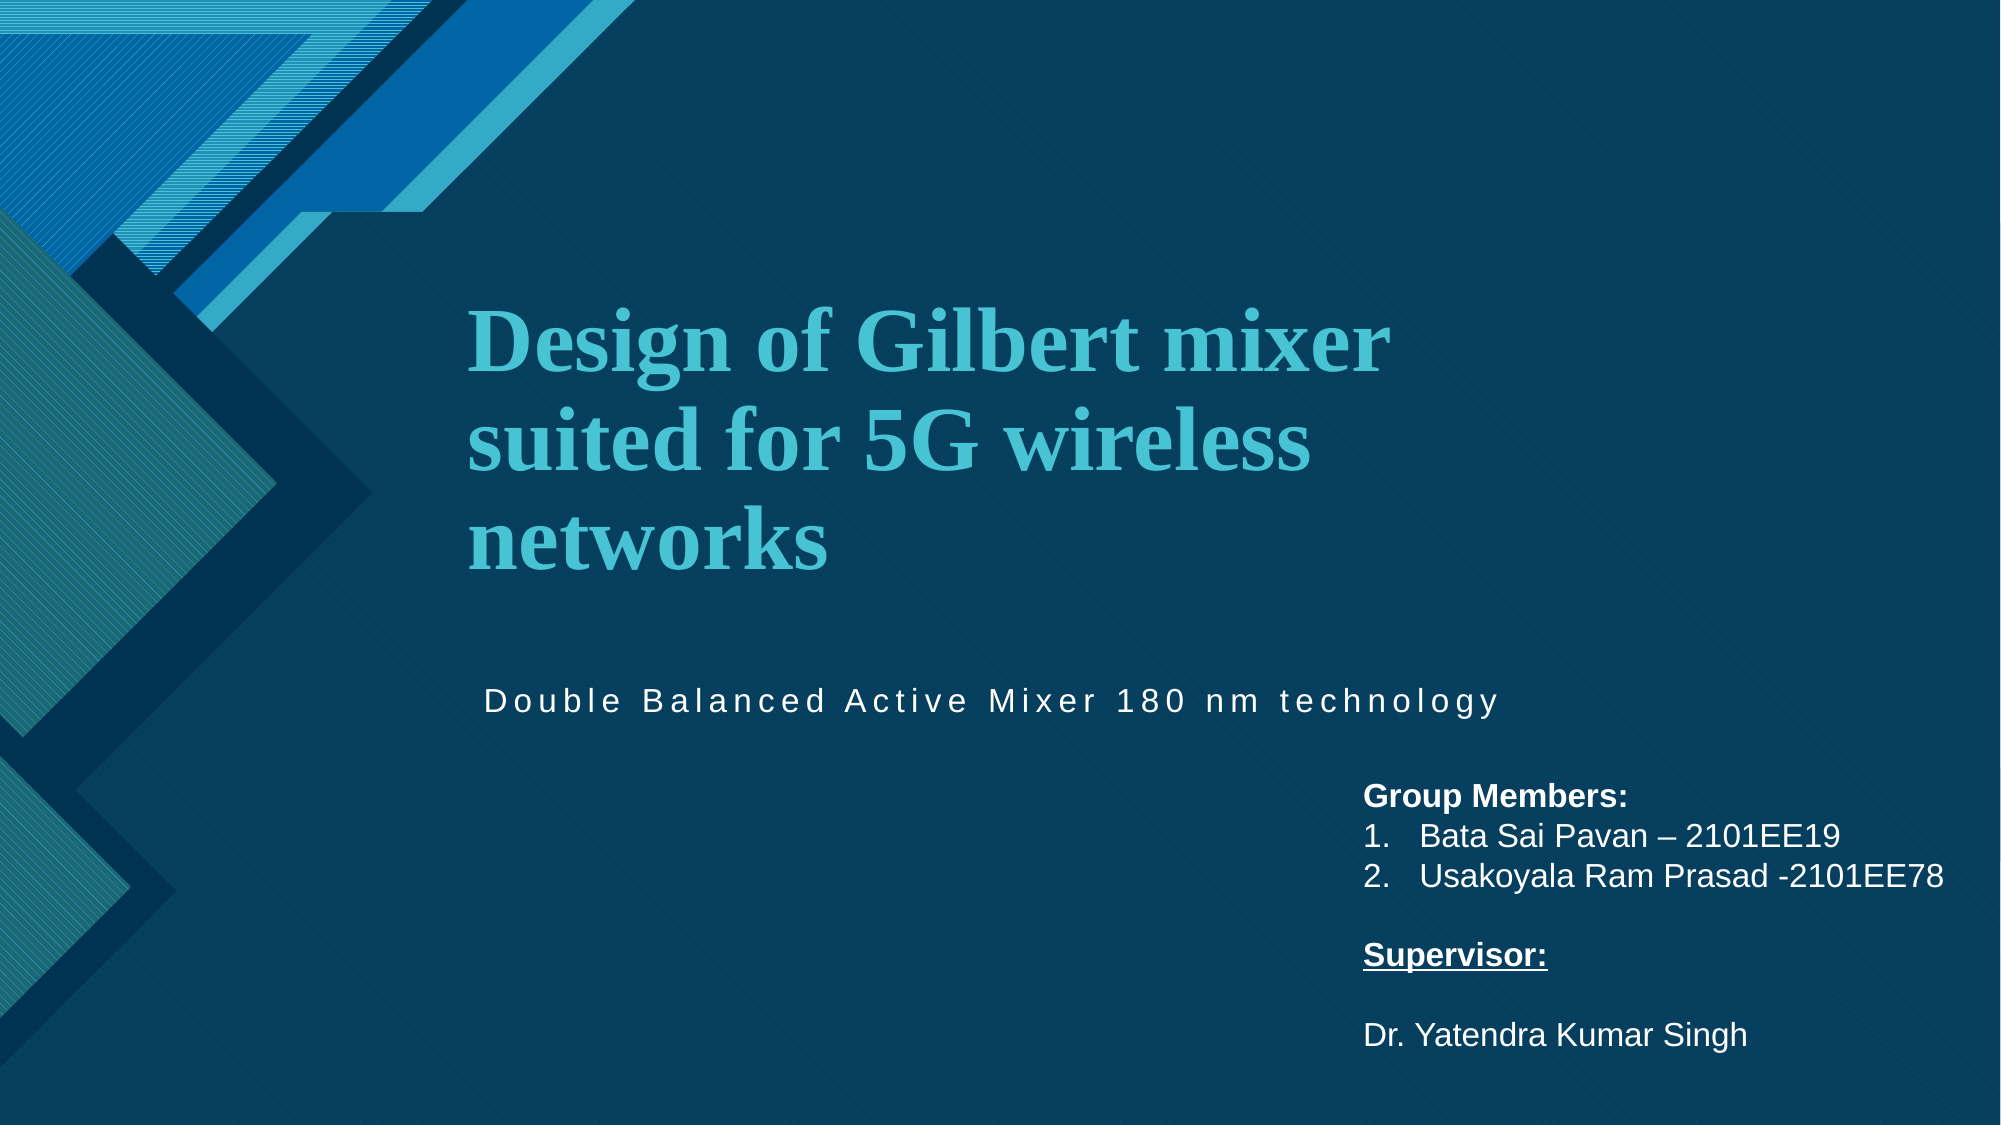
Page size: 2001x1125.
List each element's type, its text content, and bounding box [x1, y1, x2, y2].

picture [483, 312, 491, 319]
picture [475, 312, 490, 327]
picture [983, 322, 995, 339]
picture [1052, 329, 1065, 342]
picture [1249, 308, 1258, 317]
picture [1361, 329, 1376, 340]
picture [900, 344, 916, 360]
picture [1168, 329, 1181, 342]
picture [684, 329, 700, 345]
picture [541, 333, 550, 345]
picture [641, 333, 651, 346]
picture [877, 312, 885, 317]
picture [784, 358, 792, 368]
picture [1194, 328, 1207, 342]
picture [929, 329, 945, 348]
picture [1052, 344, 1061, 350]
picture [1315, 338, 1328, 353]
picture [1034, 334, 1053, 350]
picture [1331, 366, 1340, 371]
picture [1117, 356, 1132, 371]
picture [617, 329, 629, 341]
picture [477, 359, 489, 371]
picture [764, 332, 772, 341]
picture [867, 318, 876, 327]
picture [645, 330, 652, 338]
picture [617, 349, 629, 366]
picture [638, 379, 650, 390]
picture [712, 335, 726, 354]
picture [1327, 329, 1348, 350]
picture [759, 341, 771, 357]
picture [935, 329, 945, 339]
picture [1220, 342, 1232, 359]
picture [958, 356, 972, 370]
picture [649, 386, 659, 391]
picture [1246, 311, 1255, 320]
picture [670, 378, 676, 386]
picture [1118, 326, 1128, 339]
picture [933, 347, 945, 364]
picture [1277, 329, 1285, 336]
picture [504, 365, 512, 370]
picture [1317, 333, 1326, 345]
picture [477, 334, 490, 352]
picture [958, 347, 970, 364]
picture [590, 343, 607, 360]
picture [1271, 362, 1278, 370]
picture [1359, 347, 1371, 364]
picture [760, 358, 773, 371]
picture [955, 308, 970, 323]
picture [514, 338, 527, 355]
picture [983, 331, 995, 348]
picture [577, 336, 606, 366]
picture [1314, 353, 1332, 371]
picture [652, 364, 667, 374]
picture [640, 375, 646, 383]
picture [1354, 329, 1371, 348]
picture [617, 340, 629, 357]
picture [513, 328, 528, 348]
picture [1117, 339, 1128, 355]
picture [538, 339, 551, 354]
picture [617, 357, 630, 370]
picture [1288, 360, 1298, 370]
picture [900, 311, 914, 325]
picture [714, 346, 726, 363]
picture [509, 360, 517, 368]
picture [640, 364, 651, 376]
picture [639, 338, 659, 357]
picture [903, 351, 916, 368]
picture [663, 346, 671, 355]
picture [538, 345, 563, 371]
picture [863, 322, 874, 334]
picture [1011, 342, 1023, 358]
picture [477, 342, 490, 360]
picture [1032, 346, 1057, 371]
picture [784, 329, 795, 340]
picture [714, 354, 730, 370]
picture [983, 339, 995, 356]
picture [1220, 350, 1232, 367]
picture [859, 333, 874, 352]
picture [617, 309, 628, 320]
picture [983, 314, 1001, 333]
picture [815, 308, 822, 316]
picture [1244, 329, 1258, 343]
picture [859, 340, 890, 371]
picture [983, 356, 998, 371]
picture [661, 364, 679, 381]
picture [509, 313, 527, 331]
text_box Group Members: Bata Sai Pavan – 2101EE19 Usakoyala Ram Prasad -2101EE78 Supervisor: Dr. Yatendra Kumar Singh [1348, 766, 1961, 1061]
picture [933, 356, 947, 370]
picture [809, 324, 820, 340]
picture [958, 314, 970, 331]
picture [1121, 320, 1136, 333]
picture [1032, 354, 1049, 371]
picture [1246, 351, 1265, 370]
picture [933, 339, 945, 356]
picture [1054, 335, 1066, 350]
picture [1219, 328, 1232, 342]
picture [1169, 358, 1181, 370]
picture [477, 317, 490, 335]
picture [663, 336, 674, 351]
picture [658, 328, 675, 345]
picture [1032, 339, 1044, 355]
picture [1076, 340, 1088, 357]
picture [714, 362, 722, 370]
picture [559, 343, 568, 350]
picture [776, 328, 797, 350]
picture [1336, 342, 1345, 350]
picture [1117, 348, 1138, 370]
picture [1096, 330, 1106, 342]
picture [500, 312, 528, 340]
picture [688, 336, 700, 353]
picture [1246, 360, 1256, 370]
picture [1001, 328, 1024, 352]
picture [1076, 348, 1088, 365]
picture [803, 330, 820, 348]
picture [957, 364, 964, 370]
picture [545, 330, 552, 337]
picture [1010, 329, 1023, 342]
picture [761, 336, 771, 349]
picture [958, 322, 970, 339]
subtitle Double Balanced Active Mixer 180 nm technology [453, 610, 1597, 753]
picture [513, 354, 522, 364]
picture [559, 329, 571, 341]
picture [934, 309, 944, 320]
picture [1195, 350, 1211, 370]
picture [809, 357, 822, 370]
picture [667, 328, 674, 336]
picture [1071, 329, 1088, 349]
picture [785, 350, 795, 364]
title Design of Gilbert mixer suited for 5G wireless networks [453, 393, 1614, 597]
picture [1314, 344, 1327, 362]
picture [1359, 356, 1373, 370]
picture [1336, 329, 1347, 340]
picture [980, 308, 995, 323]
picture [1294, 329, 1303, 335]
picture [670, 365, 679, 374]
picture [688, 345, 700, 362]
picture [514, 346, 525, 360]
picture [759, 349, 781, 371]
picture [932, 364, 939, 370]
picture [550, 329, 572, 350]
picture [1195, 342, 1207, 359]
picture [1195, 359, 1206, 370]
picture [903, 359, 912, 369]
picture [811, 311, 821, 323]
picture [621, 308, 629, 316]
picture [872, 314, 880, 321]
picture [1169, 333, 1181, 350]
picture [809, 349, 820, 365]
picture [908, 344, 917, 352]
picture [1077, 329, 1092, 341]
picture [860, 350, 880, 370]
picture [958, 339, 970, 356]
picture [983, 347, 995, 364]
picture [640, 347, 650, 361]
picture [1246, 343, 1258, 360]
picture [688, 361, 697, 370]
picture [1177, 329, 1187, 334]
picture [1038, 330, 1045, 338]
picture [1010, 359, 1018, 368]
picture [477, 351, 497, 371]
picture [1169, 350, 1181, 367]
picture [821, 307, 832, 317]
picture [692, 329, 702, 337]
picture [709, 329, 726, 346]
picture [1076, 357, 1089, 370]
picture [1011, 351, 1021, 364]
picture [958, 331, 970, 348]
picture [1273, 337, 1306, 370]
picture [1169, 341, 1181, 358]
picture [580, 331, 586, 338]
picture [591, 328, 604, 339]
picture [1212, 330, 1232, 351]
picture [784, 340, 797, 357]
picture [861, 327, 873, 343]
picture [1321, 330, 1328, 336]
picture [717, 329, 726, 338]
picture [1220, 359, 1231, 370]
picture [809, 316, 827, 333]
picture [1269, 329, 1299, 359]
picture [538, 353, 556, 371]
picture [642, 359, 659, 374]
picture [1006, 365, 1013, 371]
picture [477, 326, 490, 344]
picture [1246, 335, 1258, 352]
picture [1112, 330, 1128, 347]
picture [1358, 364, 1365, 370]
picture [1380, 330, 1389, 341]
picture [577, 359, 589, 371]
picture [809, 340, 820, 356]
picture [781, 364, 788, 370]
picture [688, 353, 704, 370]
picture [1359, 339, 1371, 356]
picture [578, 343, 589, 354]
picture [1187, 329, 1207, 351]
picture [613, 329, 629, 349]
